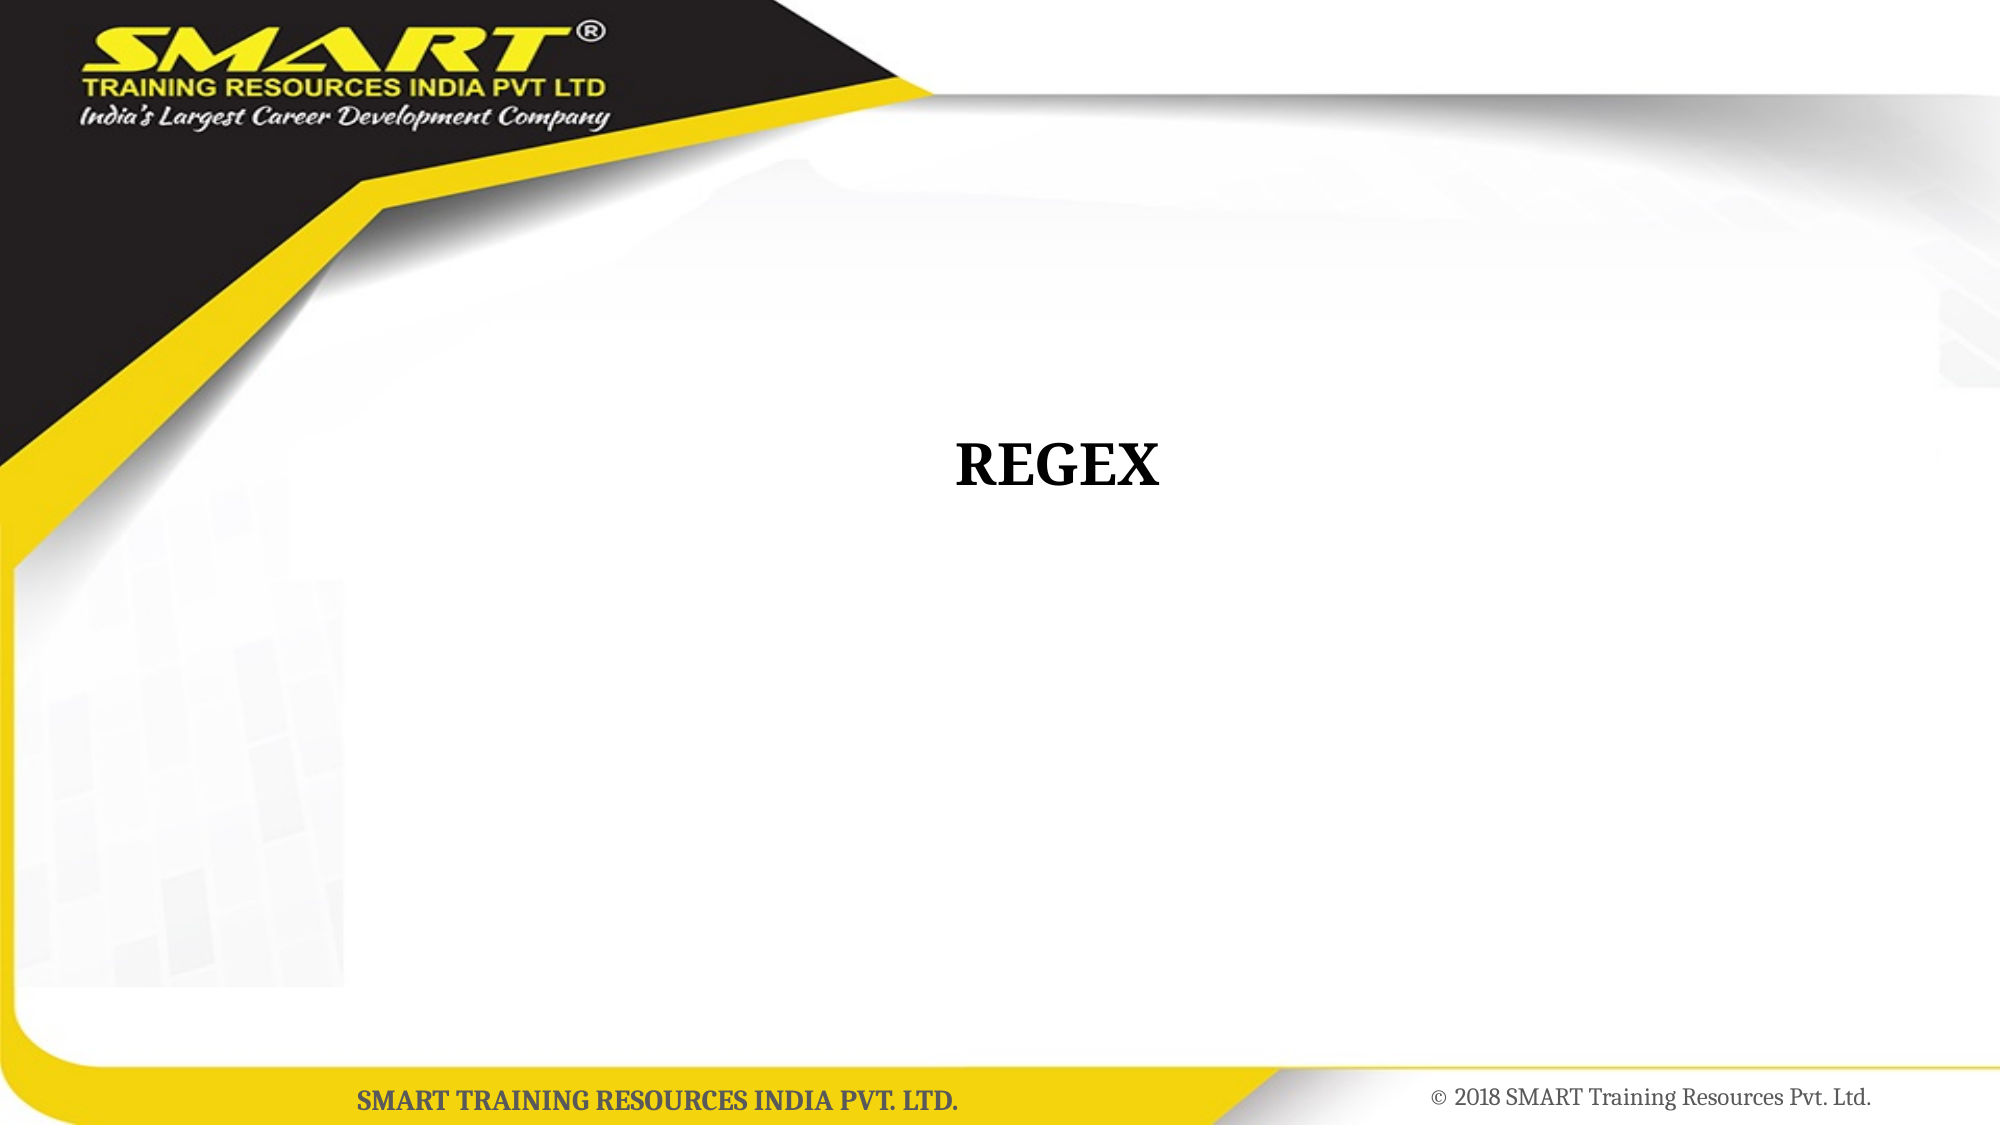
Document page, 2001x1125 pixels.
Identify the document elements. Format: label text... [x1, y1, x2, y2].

title REGEX [183, 387, 1934, 538]
picture [0, 0, 2000, 1125]
